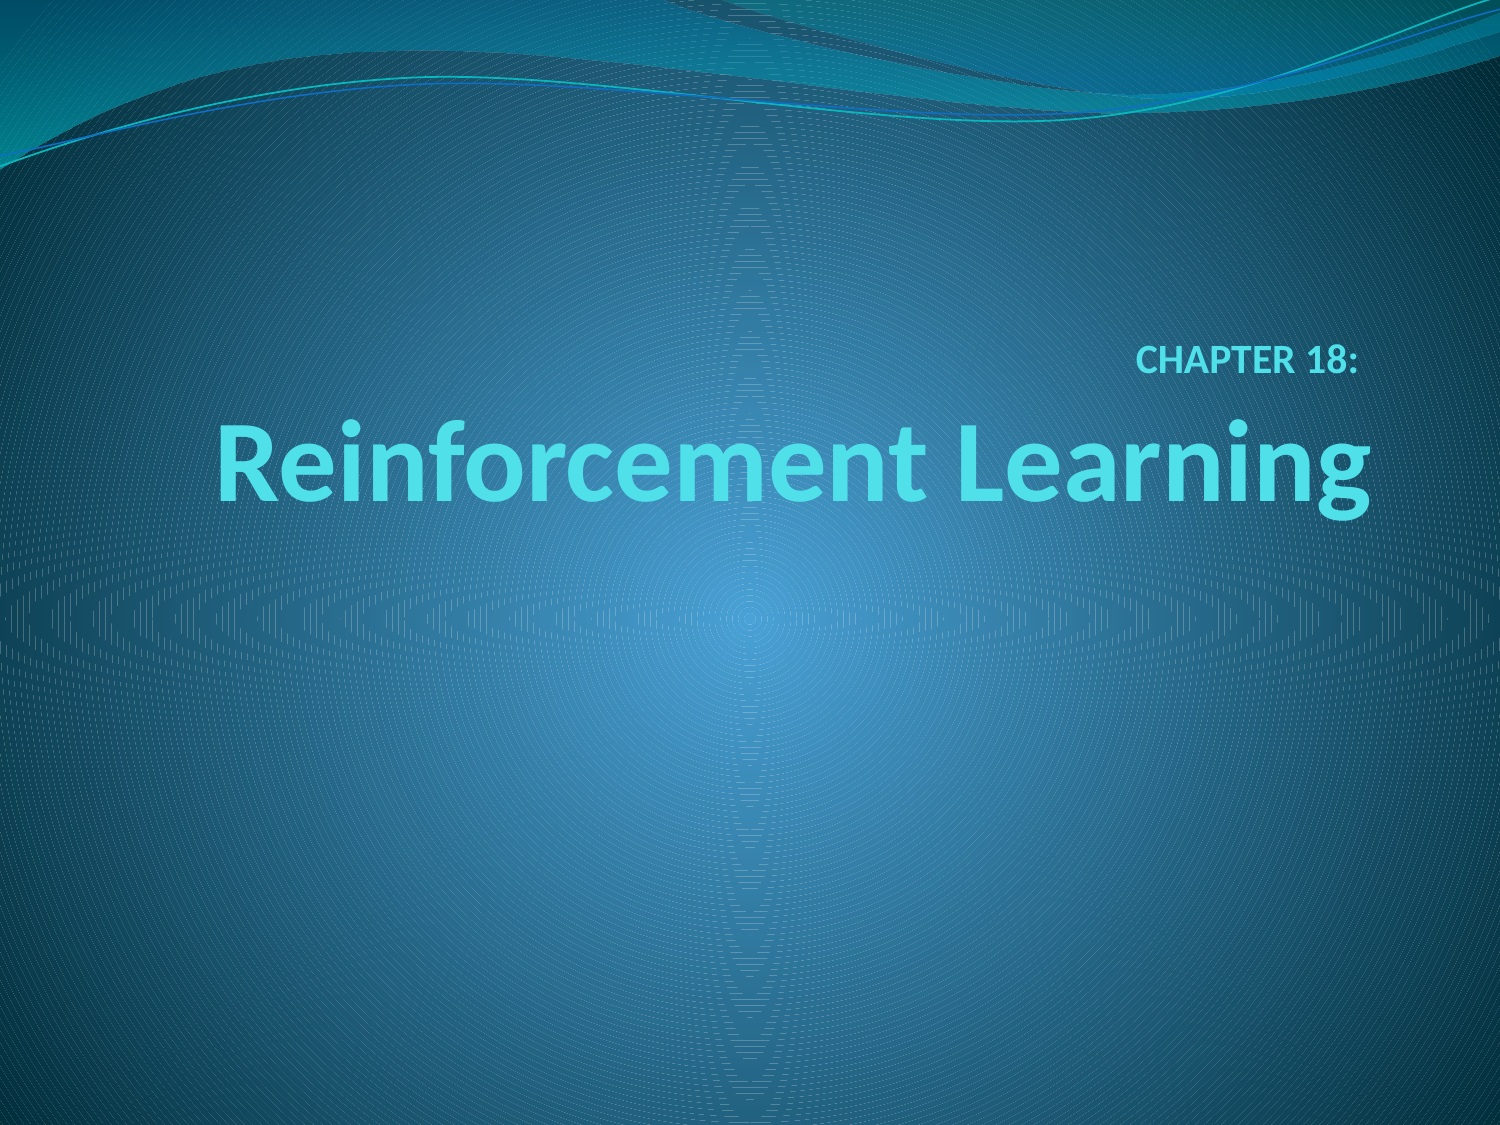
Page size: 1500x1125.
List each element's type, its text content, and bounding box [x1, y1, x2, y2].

title CHAPTER 18: Reinforcement Learning [87, 224, 1376, 525]
